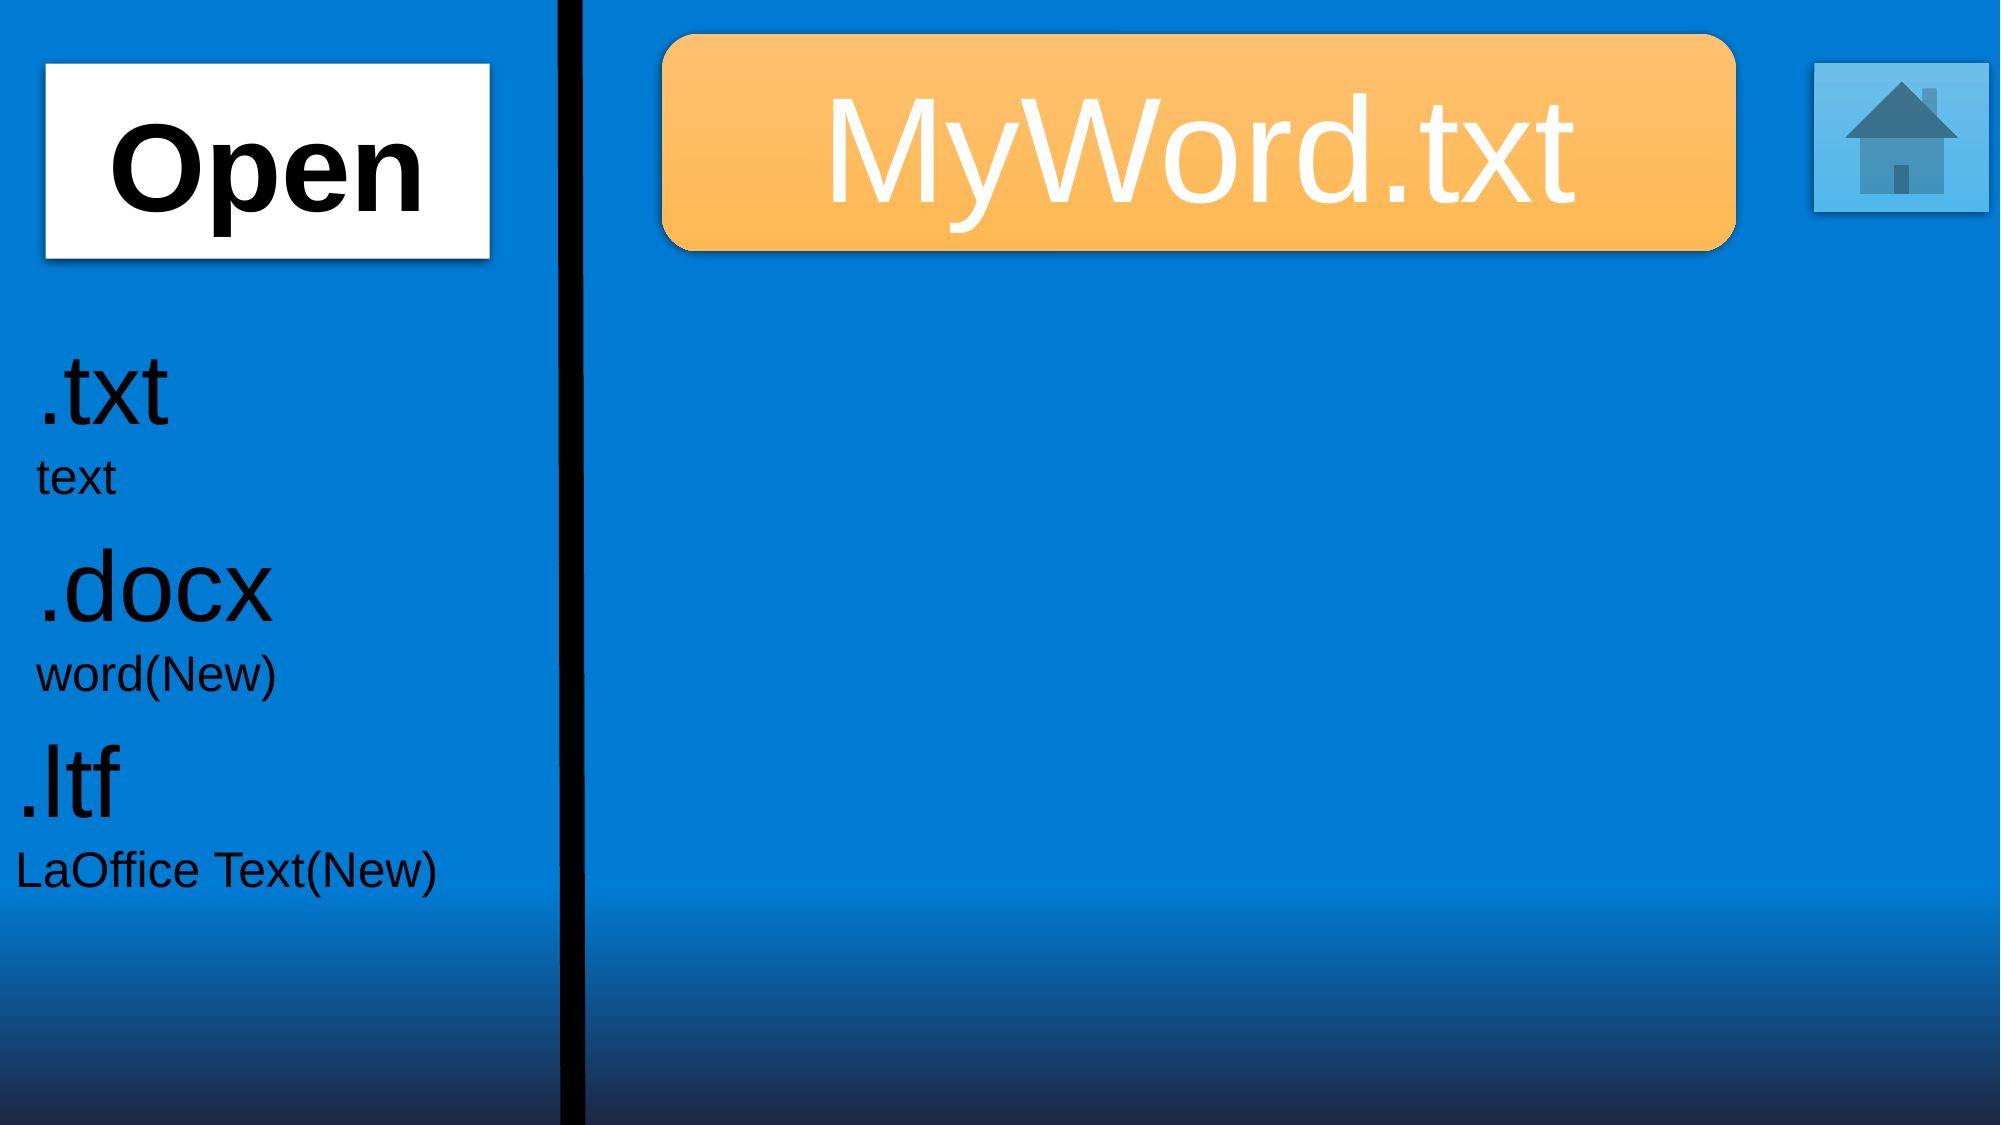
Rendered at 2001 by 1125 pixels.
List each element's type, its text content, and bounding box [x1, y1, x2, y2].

text_box MyWord.txt [661, 33, 1737, 252]
text_box [1814, 63, 1990, 213]
text_box .txt text [21, 317, 556, 512]
text_box .docx word(New) [21, 513, 556, 709]
text_box .ltf LaOffice Text(New) [0, 710, 535, 906]
text_box Open [45, 63, 490, 259]
